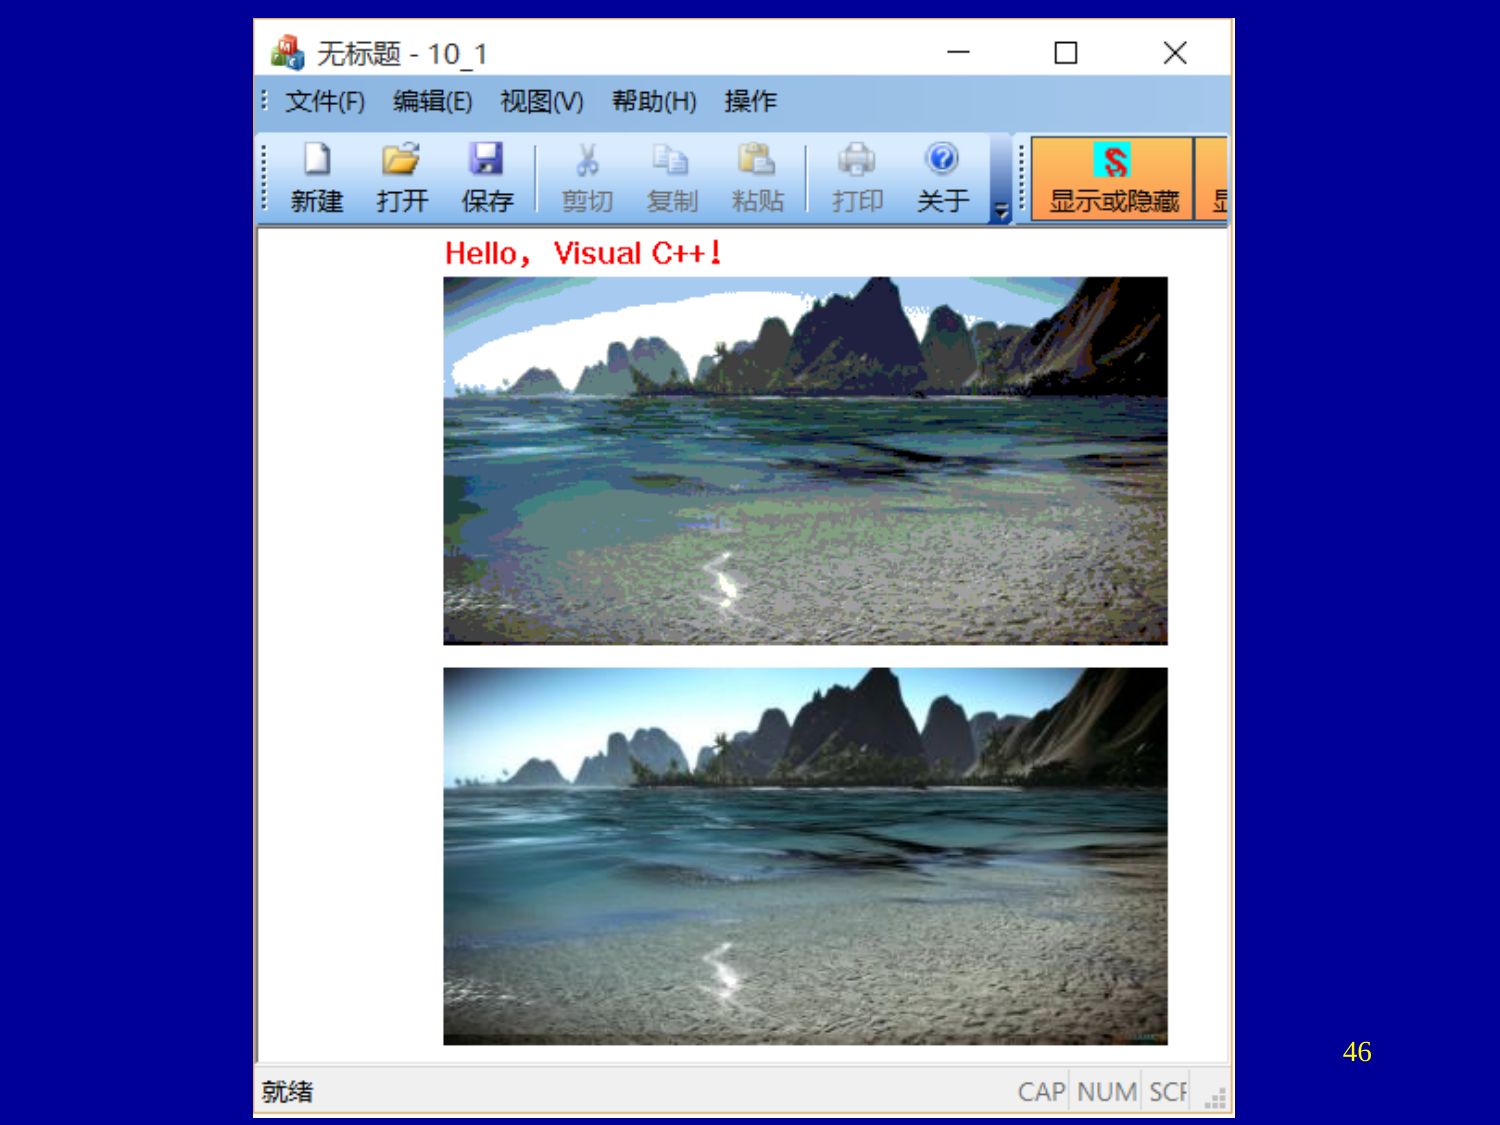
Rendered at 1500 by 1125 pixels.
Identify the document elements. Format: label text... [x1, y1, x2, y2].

slide_number 46 [1235, 1025, 1388, 1100]
picture [253, 18, 1235, 1118]
